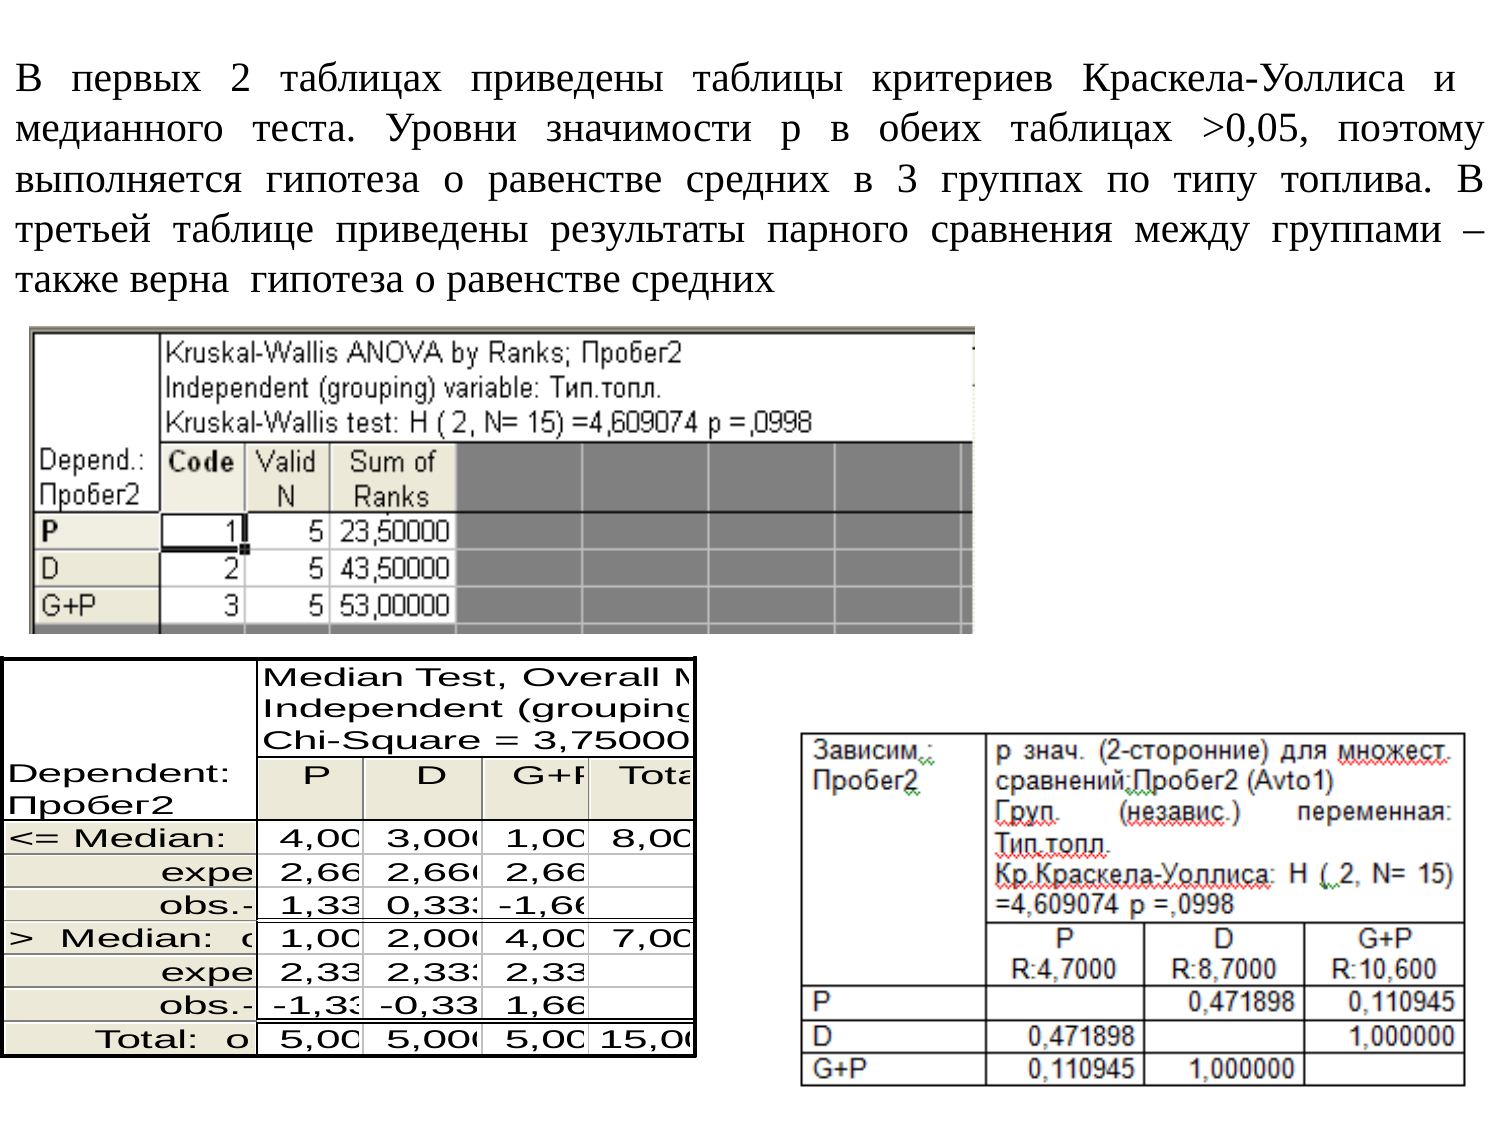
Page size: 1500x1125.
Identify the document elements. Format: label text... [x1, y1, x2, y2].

picture [0, 656, 698, 1061]
picture [796, 727, 1470, 1091]
list В первых 2 таблицах приведены таблицы критериев Краскела-Уоллиса и медианного теста. Уровни значимости р в обеих таблицах >0,05, поэтому выполняется гипотеза о равенстве средних в 3 группах по типу топлива. В третьей таблице приведены результаты парного сравнения между группами – также верна гипотеза о равенстве средних [0, 42, 1500, 315]
picture [29, 326, 975, 634]
